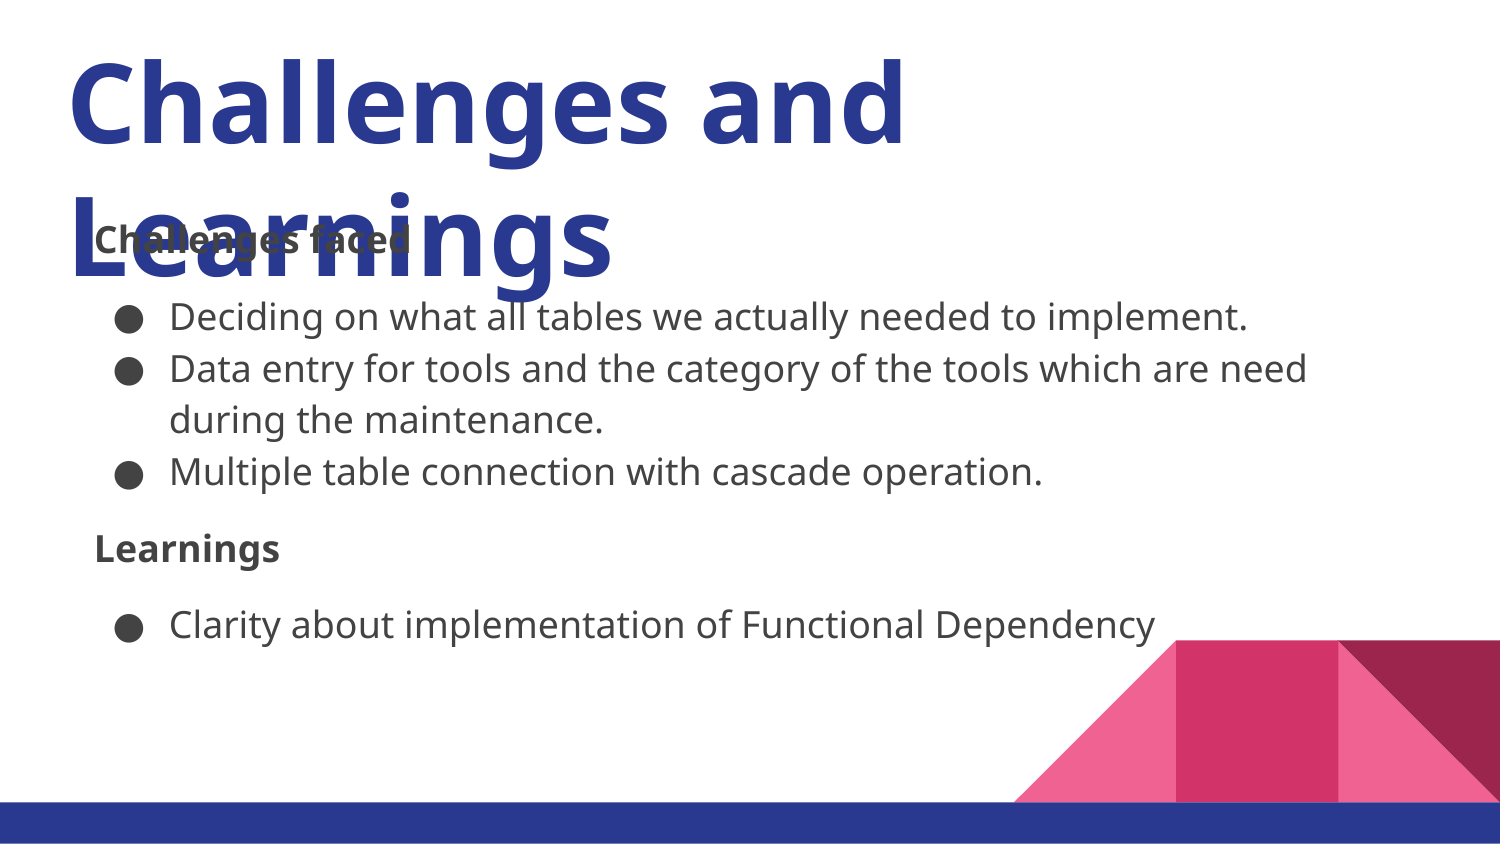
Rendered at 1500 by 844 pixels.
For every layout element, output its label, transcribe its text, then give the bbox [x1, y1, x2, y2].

text_box Challenges faced Deciding on what all tables we actually needed to implement. Data entry for tools and the category of the tools which are need during the maintenance. Multiple table connection with cascade operation. Learnings Clarity about implementation of Functional Dependency [79, 194, 1421, 706]
title Challenges and Learnings [51, 18, 1449, 188]
